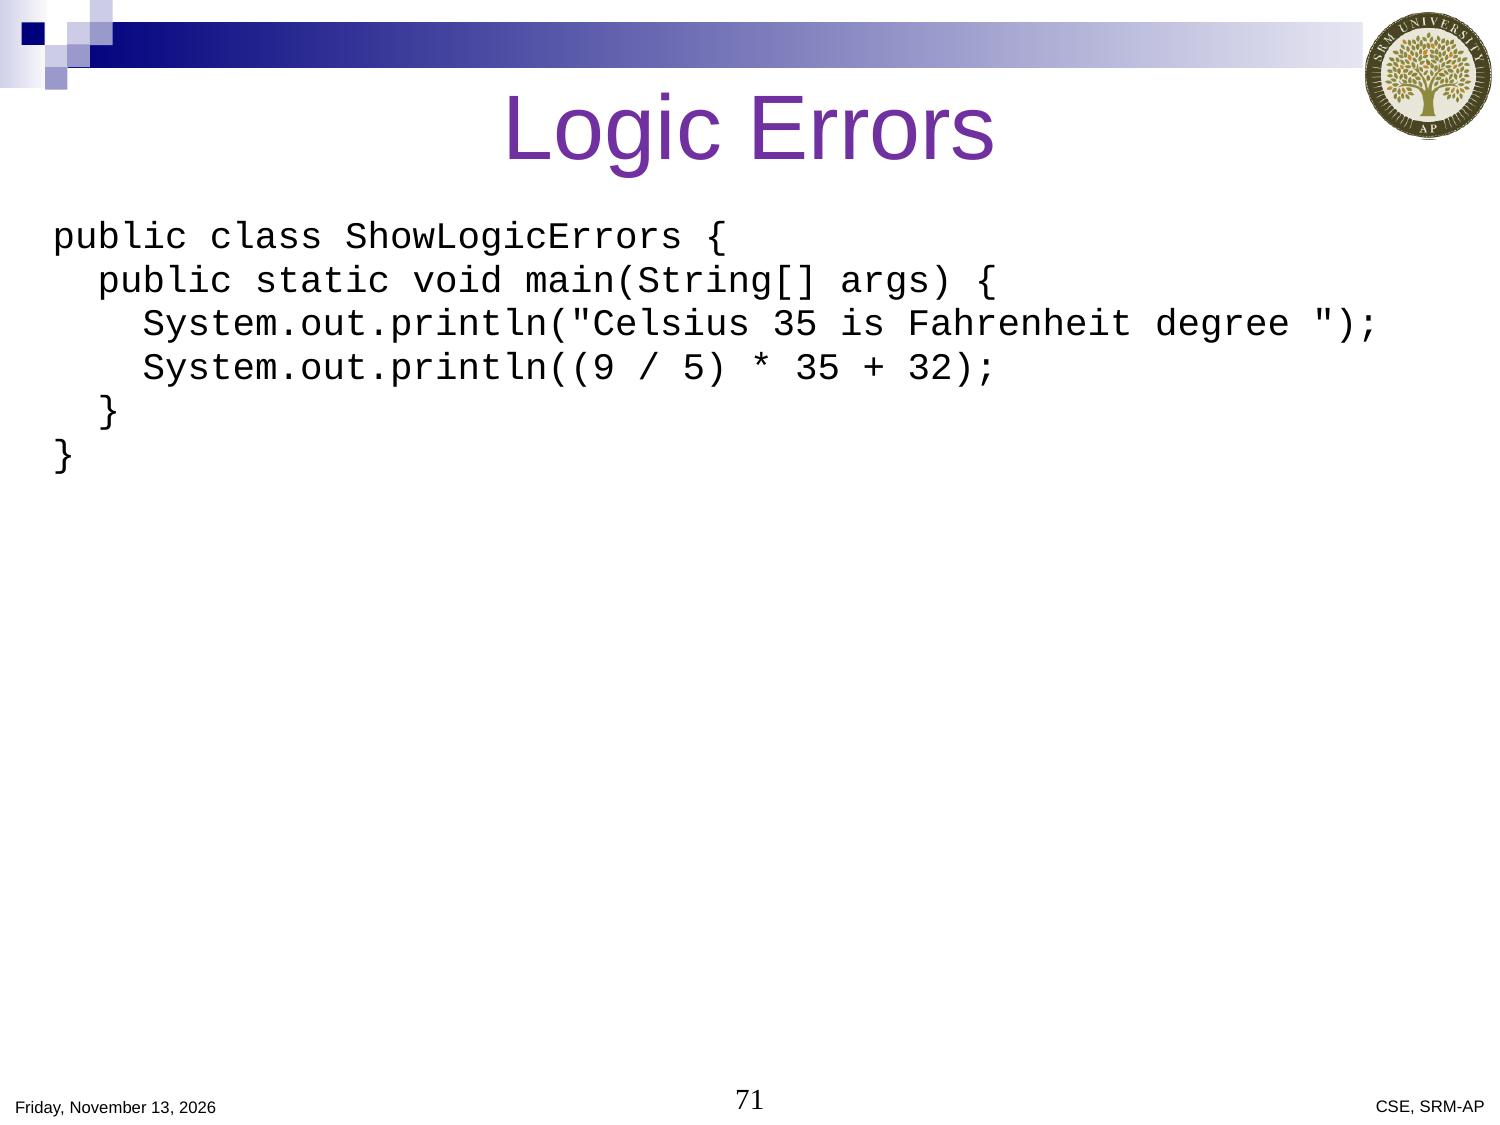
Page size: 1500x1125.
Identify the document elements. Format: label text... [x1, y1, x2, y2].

picture [1362, 0, 1499, 141]
text_box public class ShowLogicErrors { public static void main(String[] args) { System.out.println("Celsius 35 is Fahrenheit degree "); System.out.println((9 / 5) * 35 + 32); } } [37, 212, 1463, 1025]
title Logic Errors [112, 79, 1388, 167]
footer CSE, SRM-AP [1024, 1047, 1500, 1124]
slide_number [0, 1046, 351, 1125]
slide_number 71 [574, 1047, 926, 1124]
